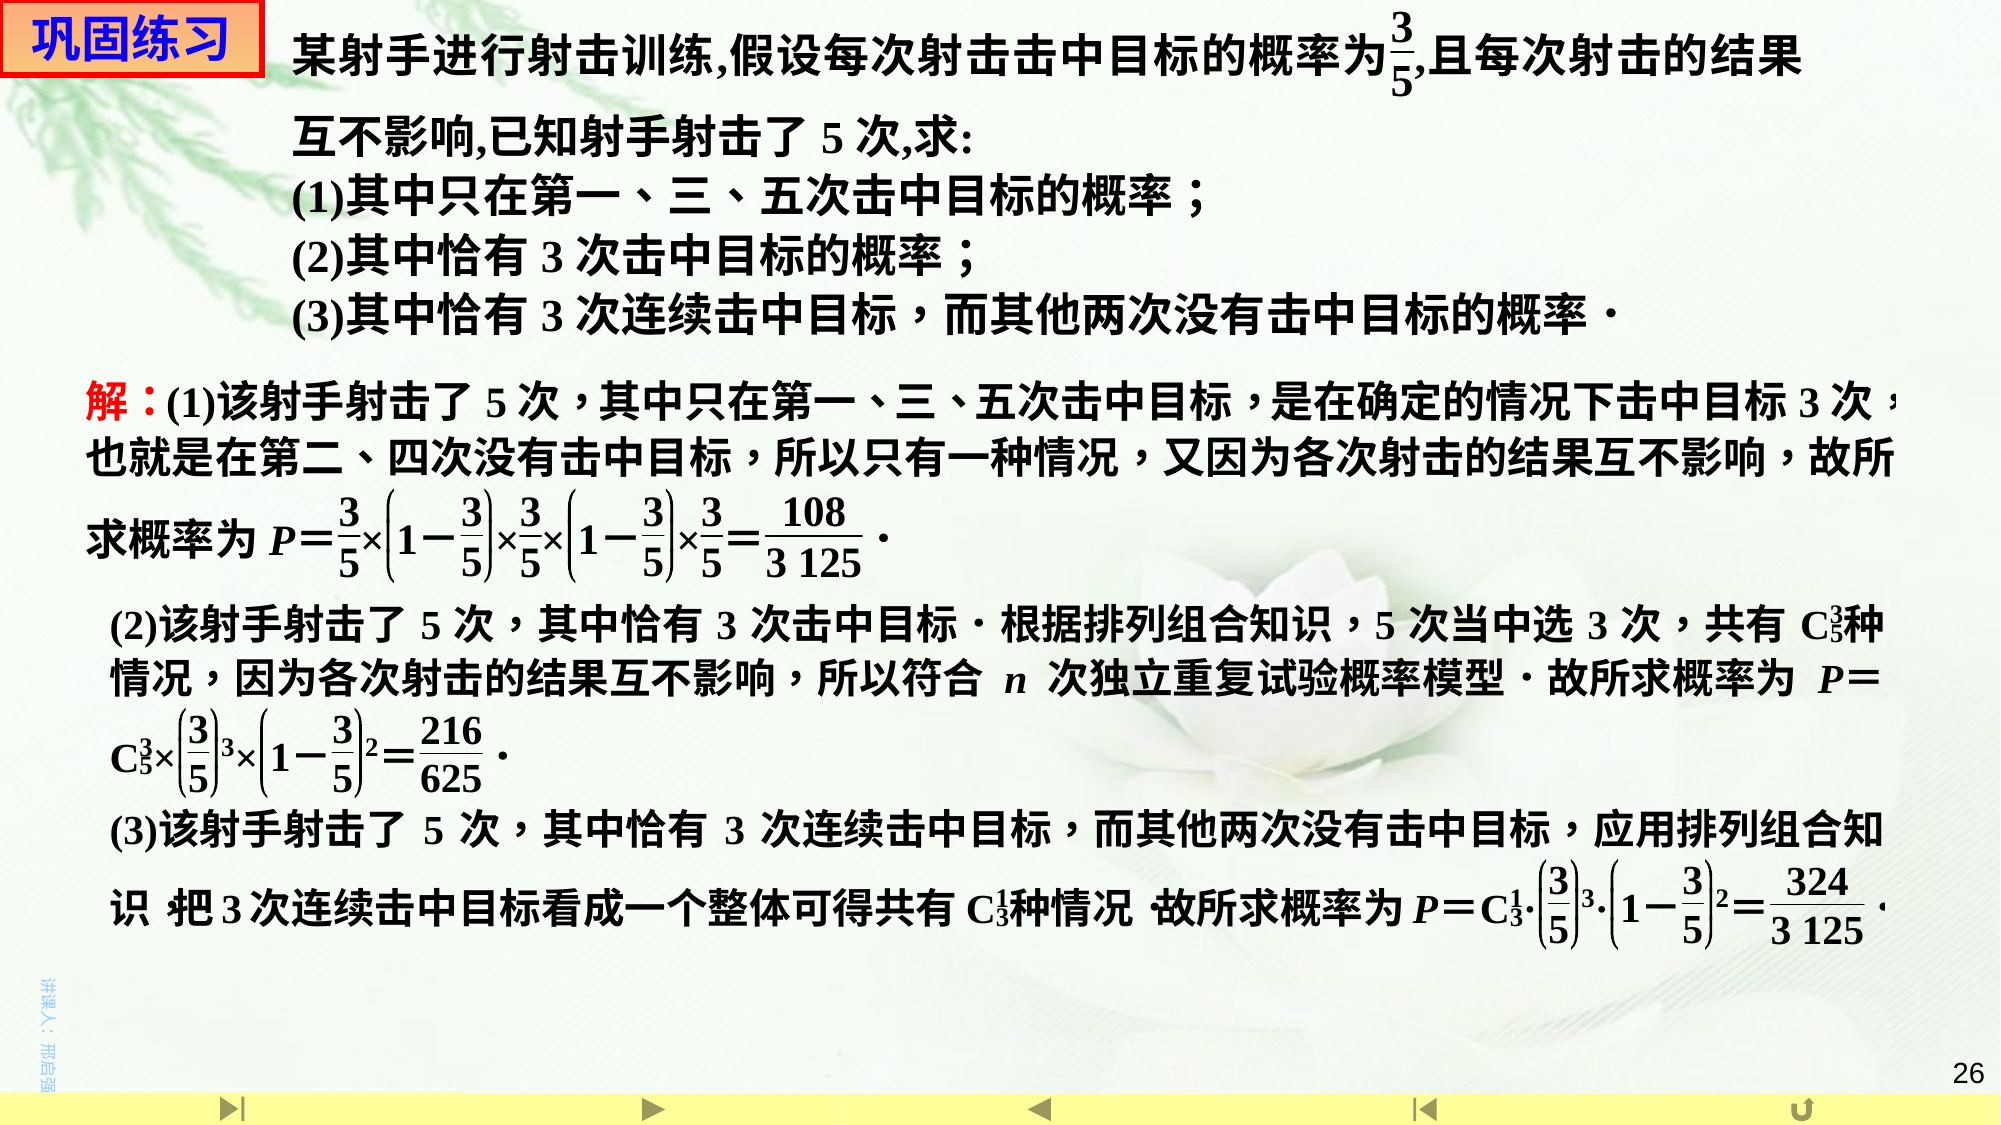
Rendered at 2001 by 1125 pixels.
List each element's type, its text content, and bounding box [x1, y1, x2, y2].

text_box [109, 628, 1886, 1035]
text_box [85, 373, 1896, 628]
picture [0, 0, 2001, 1125]
text_box 巩固练习 [0, 0, 262, 75]
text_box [291, 0, 1804, 347]
